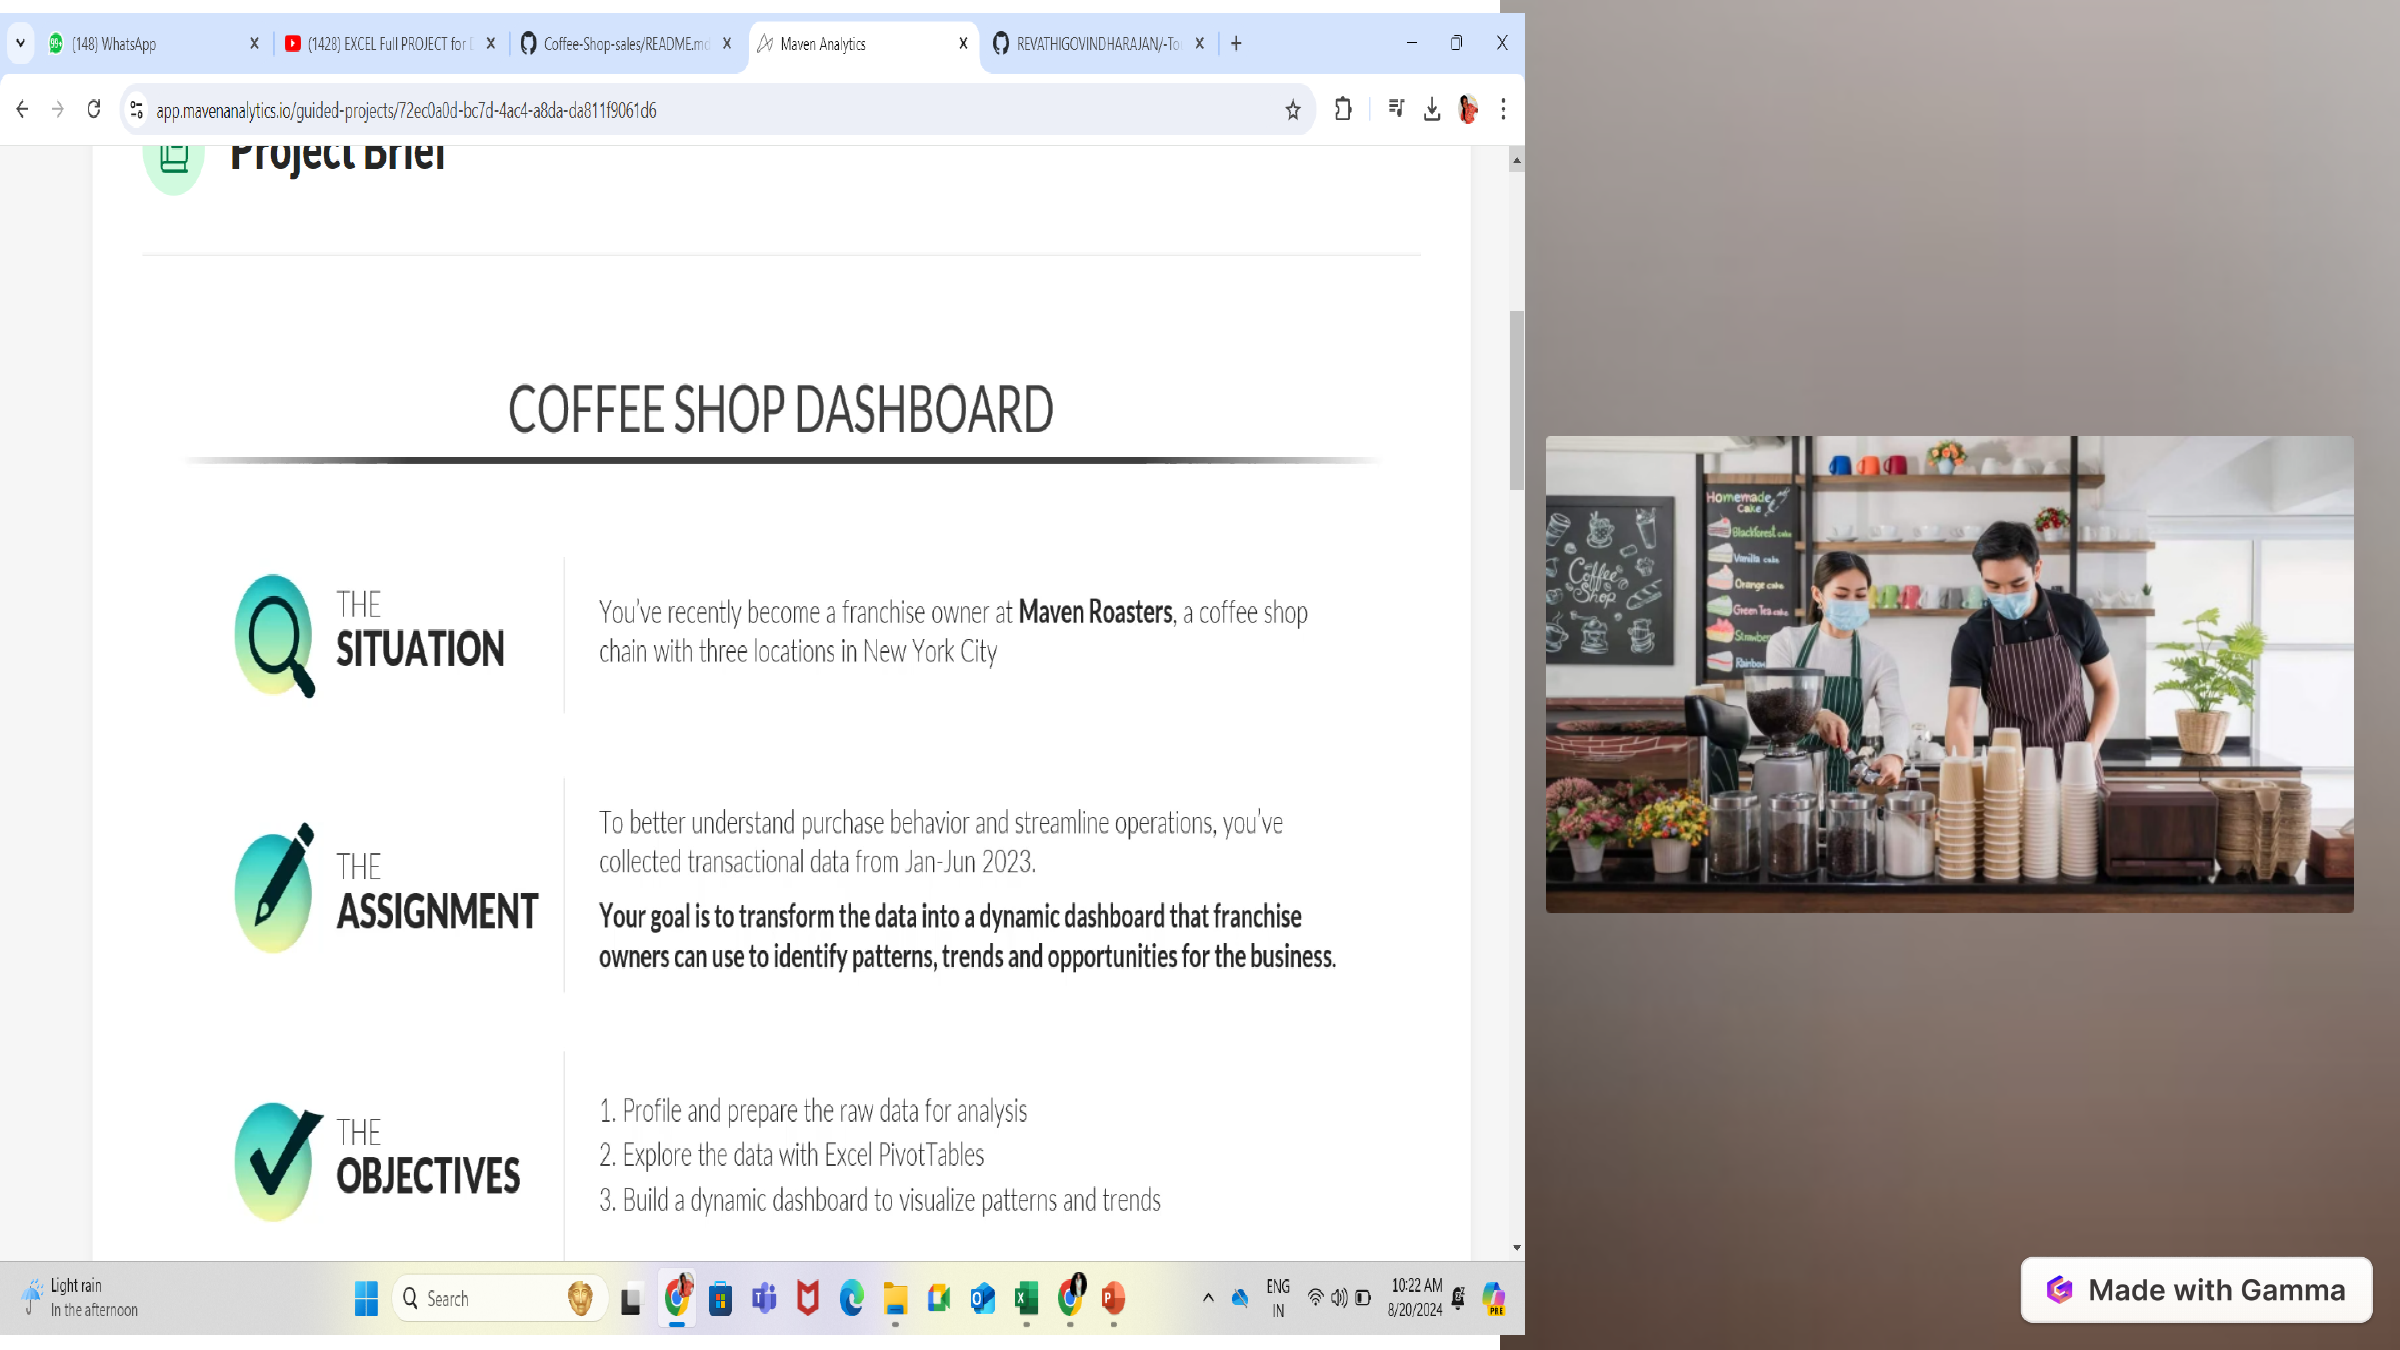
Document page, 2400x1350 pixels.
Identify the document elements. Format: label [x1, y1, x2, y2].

picture [0, 0, 2400, 1350]
text_box [0, 1335, 1499, 1350]
text_box [0, 0, 1499, 13]
